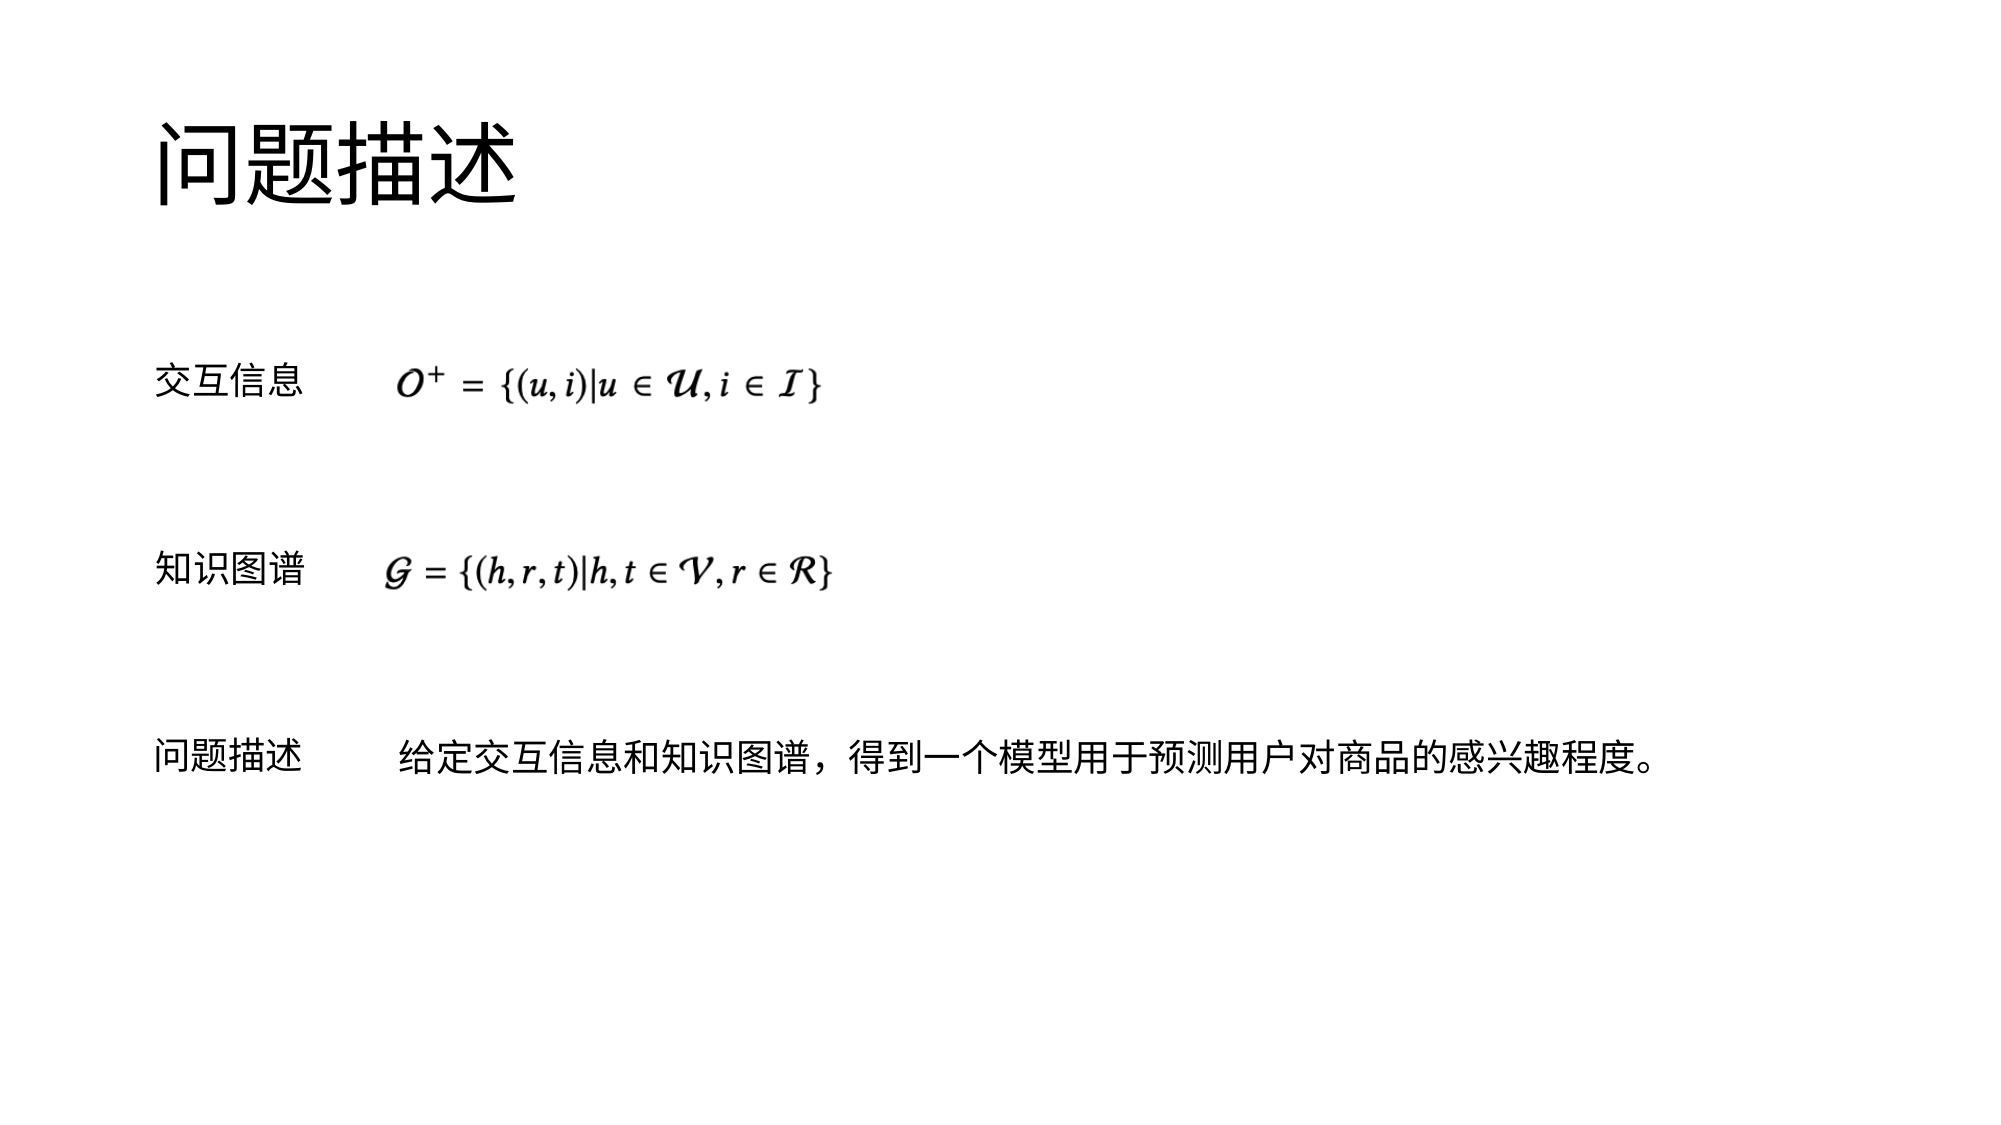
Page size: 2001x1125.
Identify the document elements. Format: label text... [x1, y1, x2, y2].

text_box 交互信息 [139, 349, 320, 410]
text_box 给定交互信息和知识图谱，得到一个模型用于预测用户对商品的感兴趣程度。 [383, 726, 1689, 787]
picture [377, 548, 840, 599]
text_box 知识图谱 [141, 537, 321, 597]
text_box 问题描述 [138, 724, 319, 784]
picture [389, 360, 828, 411]
title 问题描述 [137, 59, 1863, 278]
